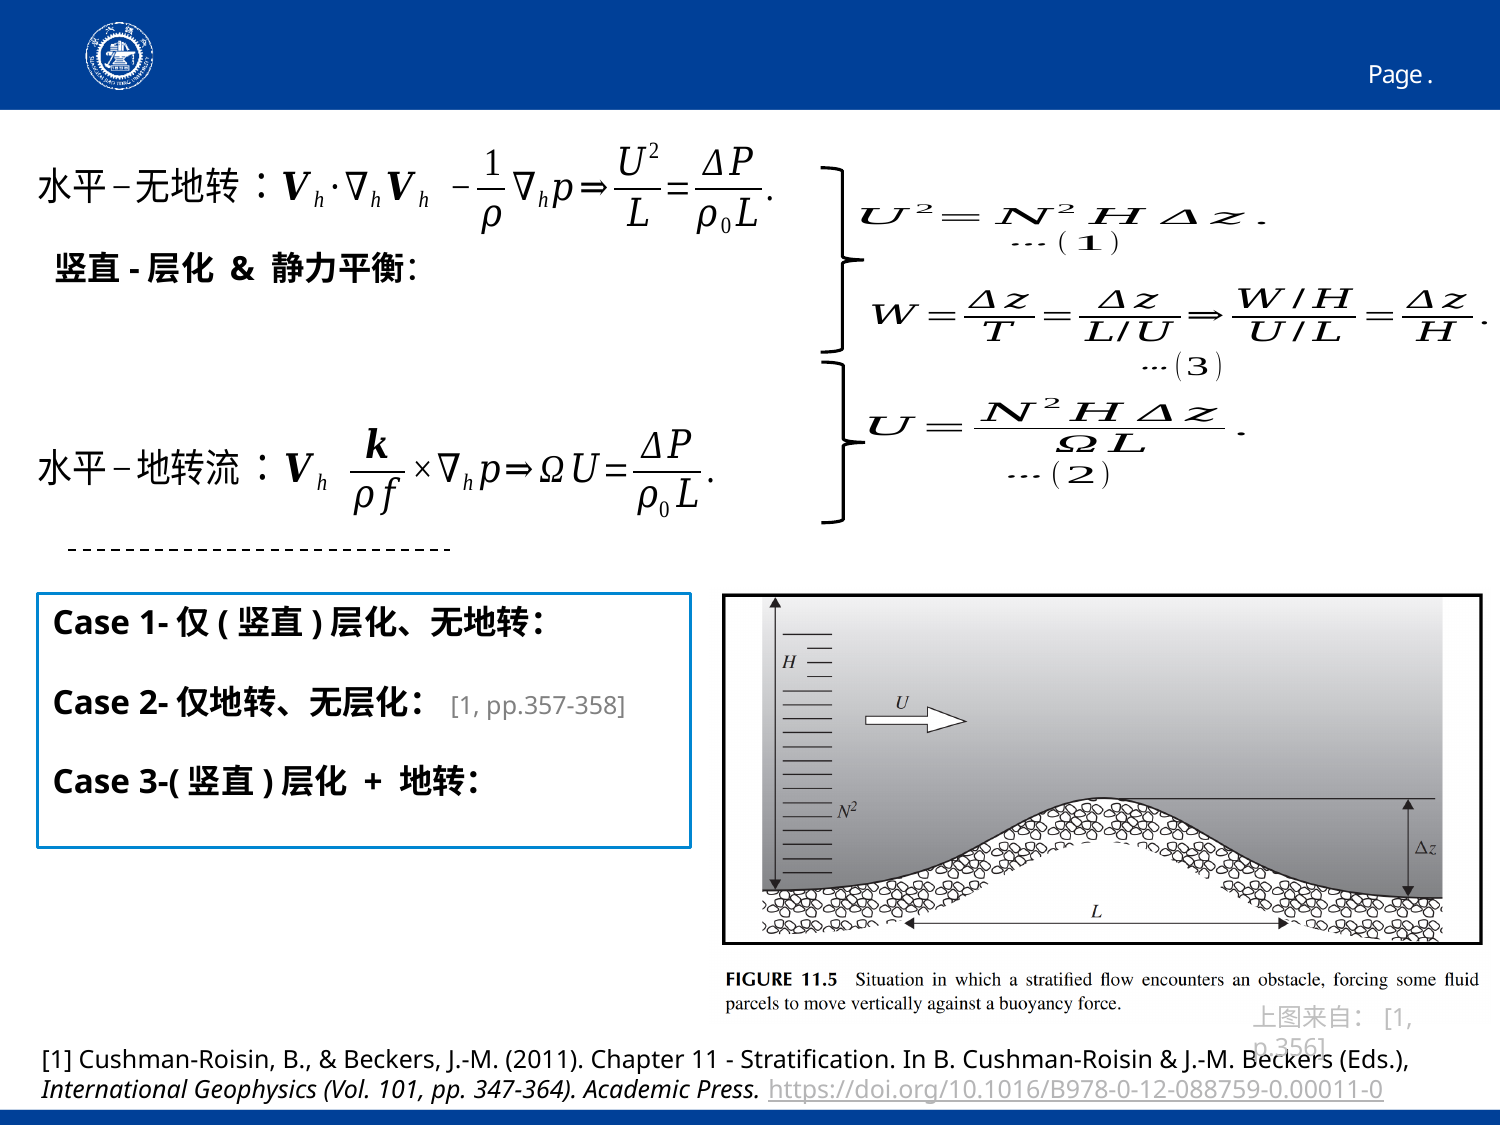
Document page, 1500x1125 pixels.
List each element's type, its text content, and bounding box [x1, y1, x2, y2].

text_box [821, 360, 866, 525]
text_box 上图来自：[1, p.356] [1237, 1024, 1487, 1069]
picture [709, 587, 1491, 1024]
slide_number 14 [1426, 51, 1487, 97]
picture [81, 17, 157, 93]
text_box [820, 166, 865, 354]
text_box [1] Cushman-Roisin, B., & Beckers, J.-M. (2011). Chapter 11 - Stratification. In B. Cushman-Roisin & J.-M. Beckers (Eds.), International Geophysics (Vol. 101, pp. 347-364). Academic Press. https://doi.org/10.1016/B978-0-12-088759-0.00011-0 [26, 1036, 1436, 1115]
